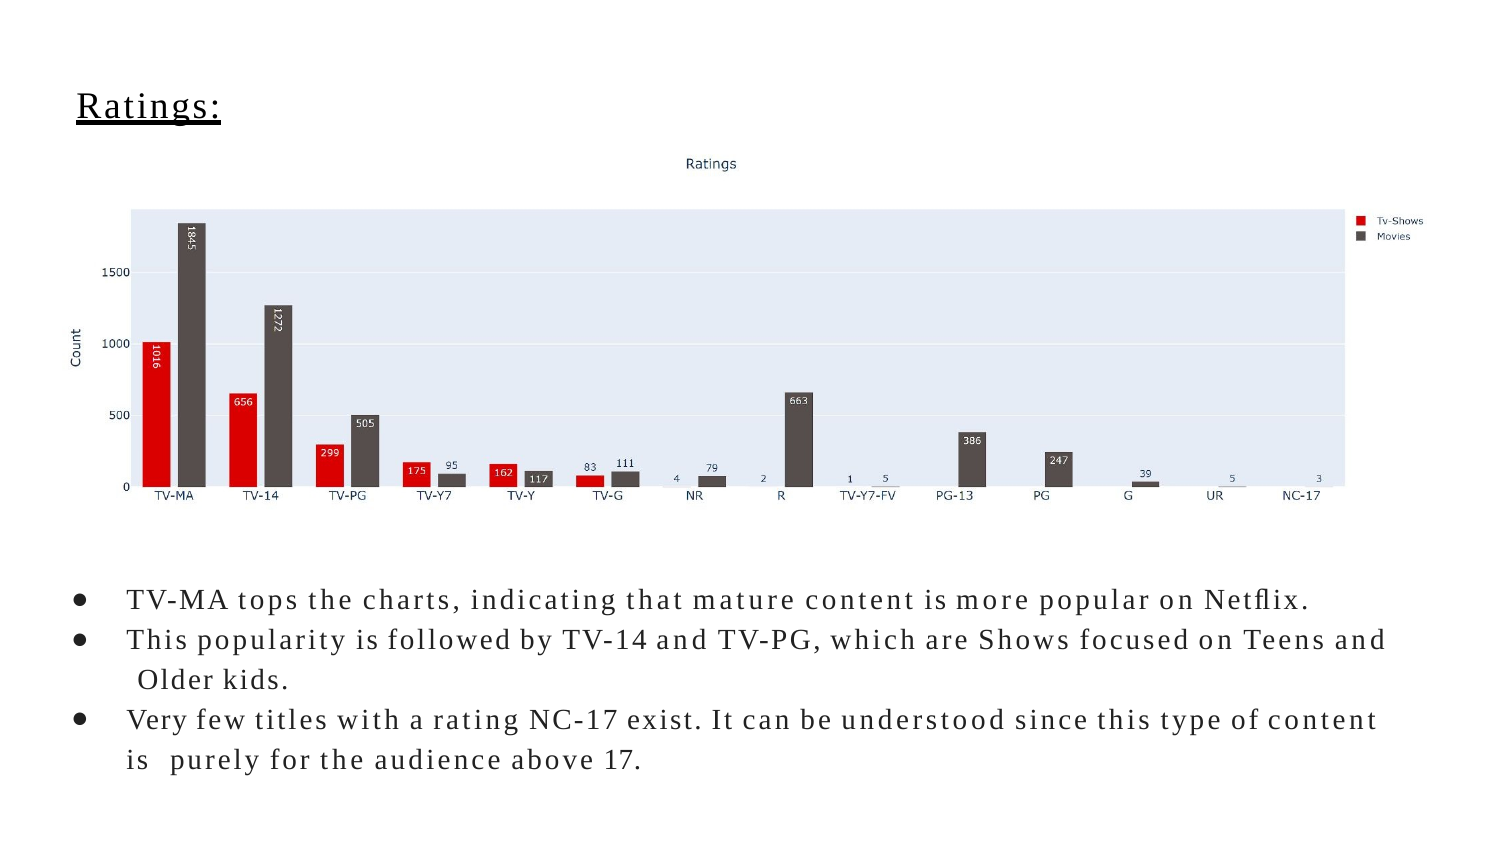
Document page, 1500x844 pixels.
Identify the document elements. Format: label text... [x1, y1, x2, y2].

text_box TV-MA tops the charts, indicating that mature content is more popular on Netﬂix. This popularity is followed by TV-14 and TV-PG, which are Shows focused on Teens and Older kids. Very few titles with a rating NC-17 exist. It can be understood since this type of content is purely for the audience above 17. [69, 573, 1407, 775]
title Ratings: [74, 30, 237, 174]
text_box [62, 154, 1427, 510]
